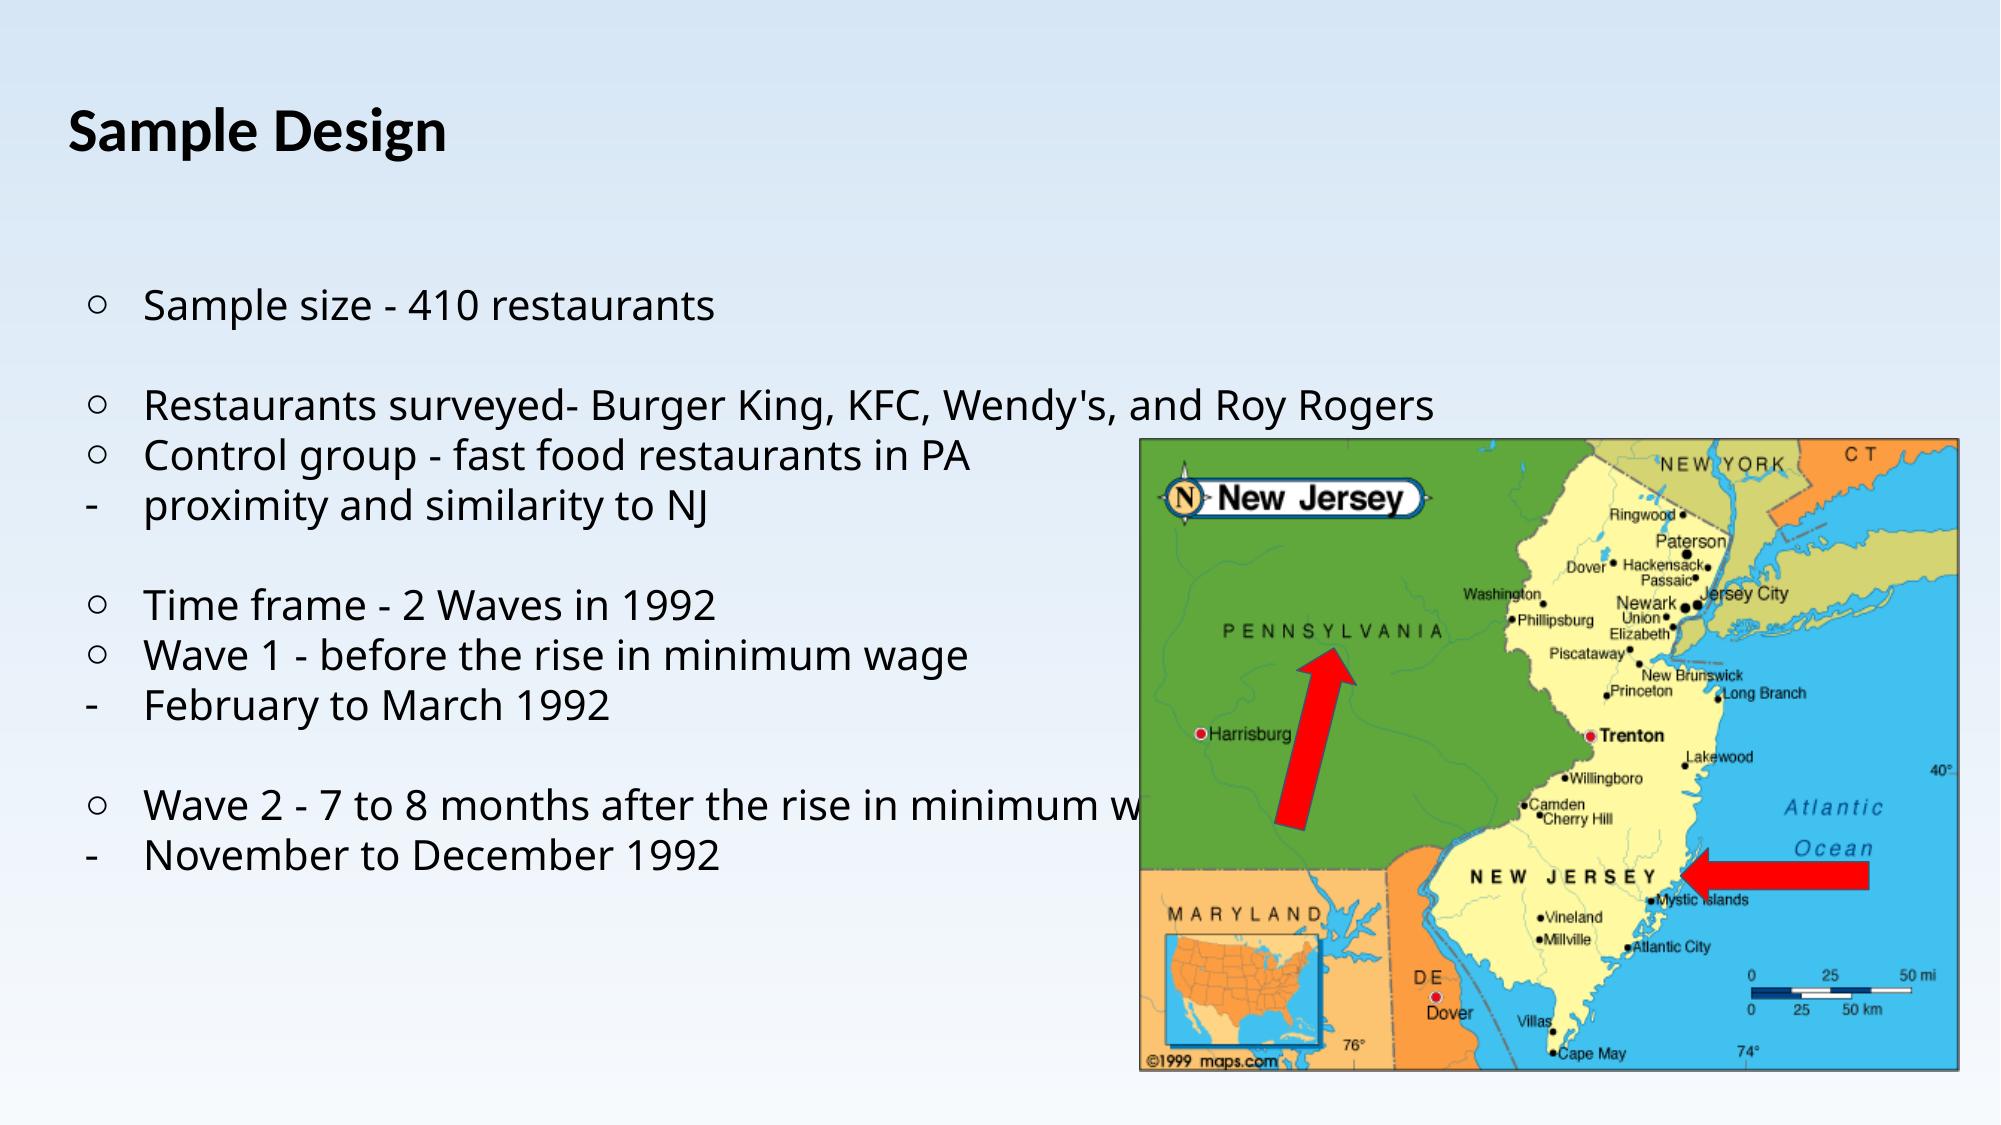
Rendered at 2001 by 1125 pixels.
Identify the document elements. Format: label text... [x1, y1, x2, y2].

picture [1139, 438, 1960, 1073]
list Sample size - 410 restaurants Restaurants surveyed- Burger King, KFC, Wendy's, and Roy Rogers Control group - fast food restaurants in PA proximity and similarity to NJ Time frame - 2 Waves in 1992 Wave 1 - before the rise in minimum wage February to March 1992 Wave 2 - 7 to 8 months after the rise in minimum wage November to December 1992 [53, 221, 1779, 995]
title Sample Design [53, 22, 1779, 221]
